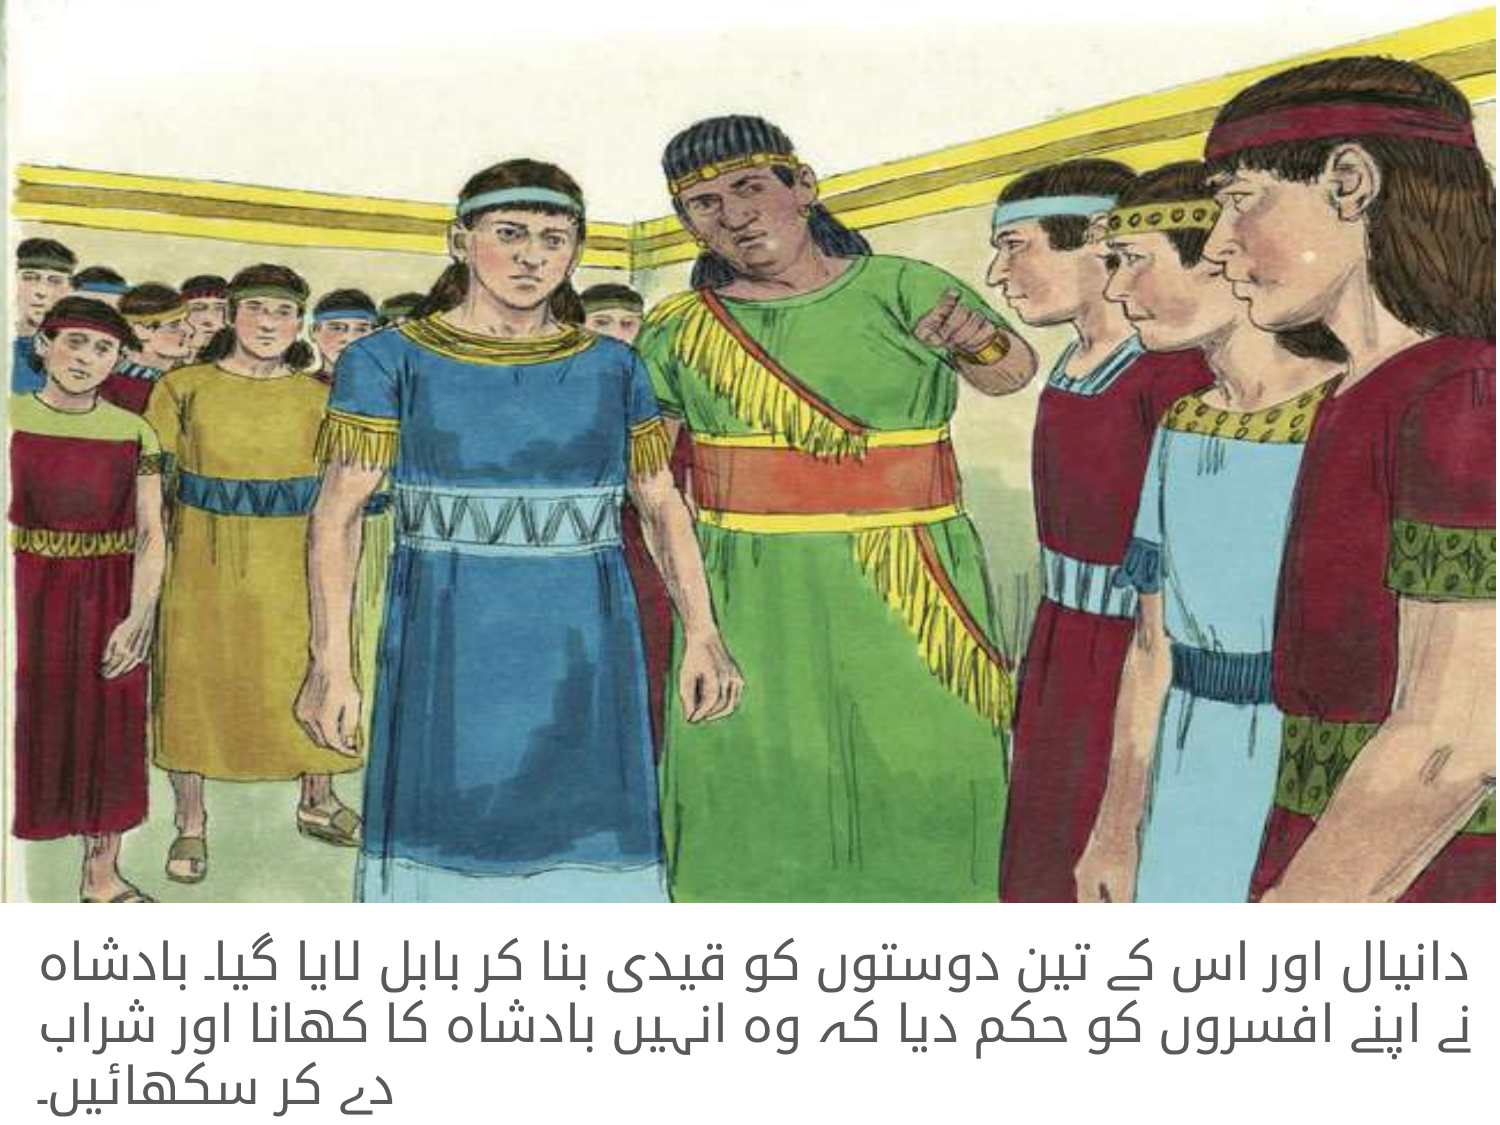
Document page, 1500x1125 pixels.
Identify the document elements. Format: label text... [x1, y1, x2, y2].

picture [0, 0, 1496, 904]
text_box دانیال اور اس کے تین دوستوں کو قیدی بنا کر بابل لایا گیا۔ بادشاہ نے اپنے افسروں کو حکم دیا کہ وہ انہیں بادشاہ کا کھانا اور شراب دے کر سکھائیں۔ [23, 920, 1495, 1123]
